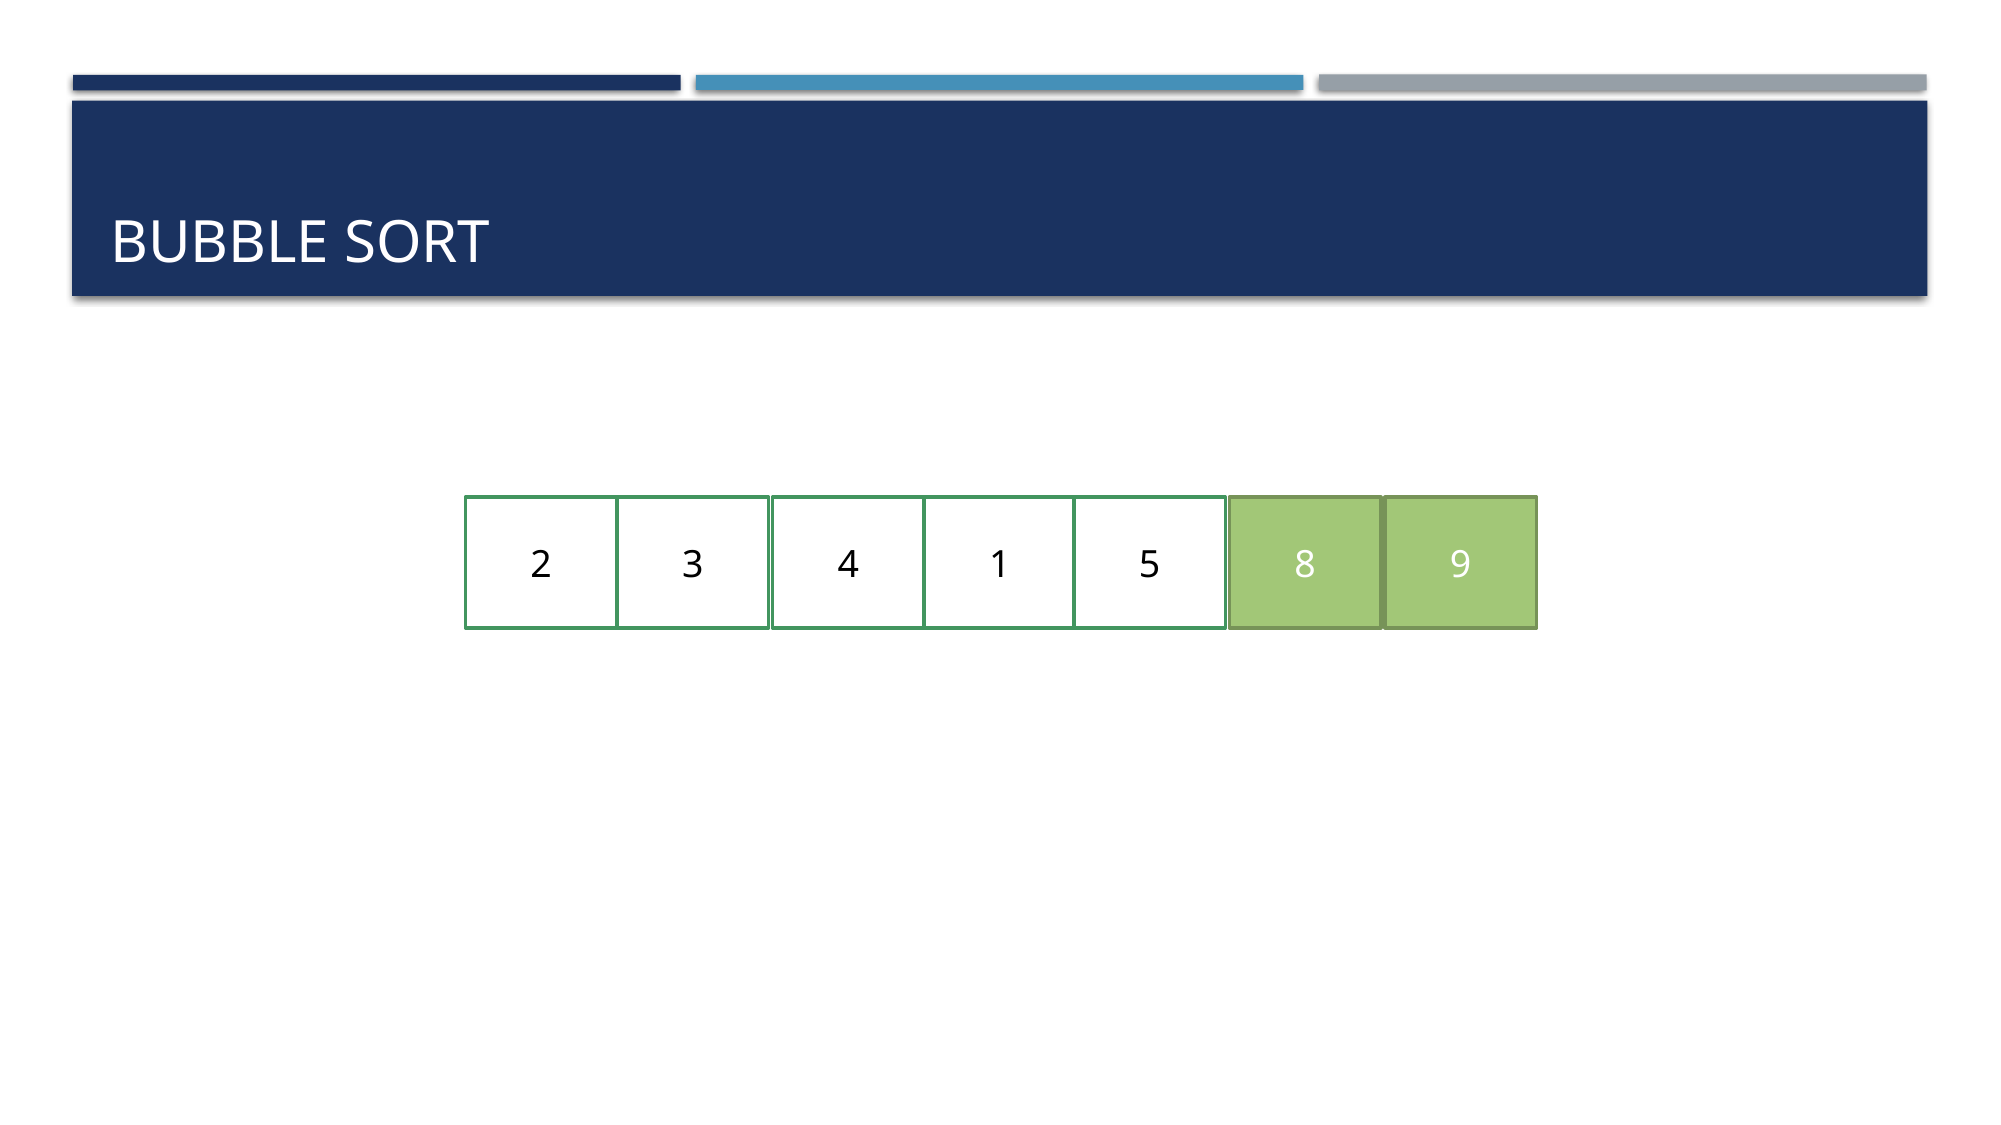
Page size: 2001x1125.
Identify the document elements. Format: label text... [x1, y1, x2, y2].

text_box 8 [1228, 495, 1383, 630]
text_box 3 [615, 495, 770, 630]
text_box 5 [1072, 495, 1227, 630]
text_box 4 [771, 495, 926, 630]
text_box 2 [464, 495, 615, 630]
title Bubble Sort [95, 115, 1905, 282]
text_box 9 [1383, 495, 1538, 630]
text_box 1 [926, 495, 1072, 630]
